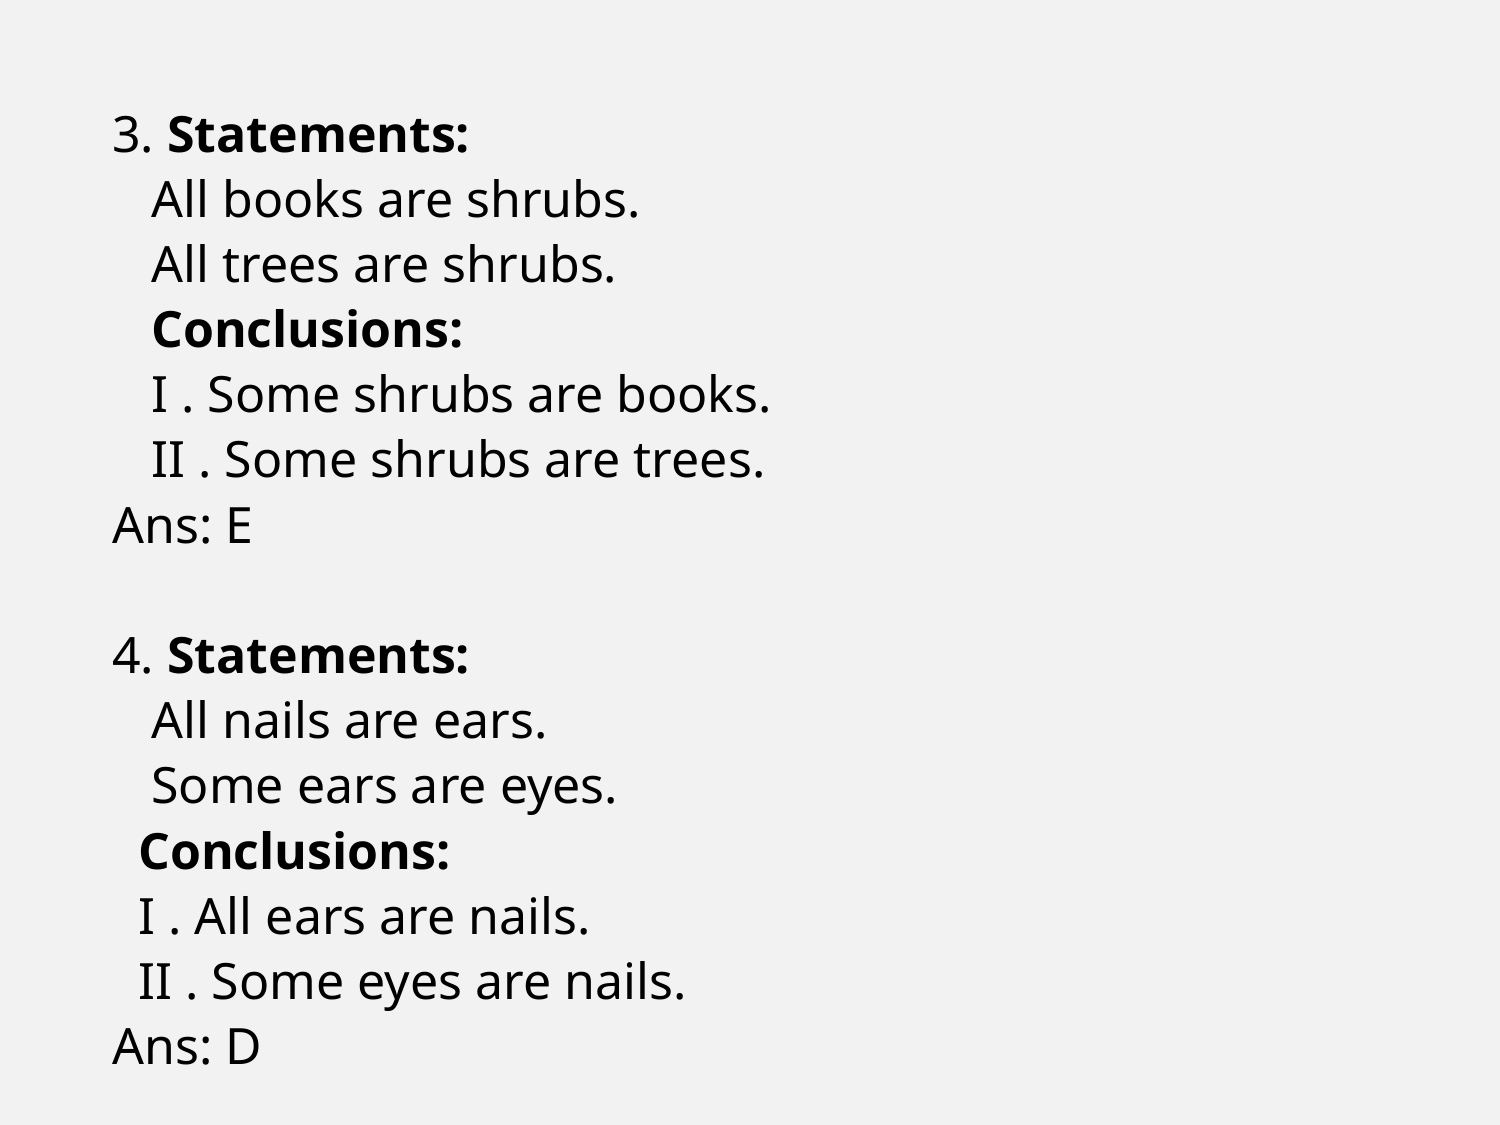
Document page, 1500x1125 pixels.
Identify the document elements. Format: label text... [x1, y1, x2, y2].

list 3. Statements: All books are shrubs. All trees are shrubs. Conclusions: I . Some shrubs are books. II . Some shrubs are trees. Ans: E 4. Statements: All nails are ears. Some ears are eyes. Conclusions: I . All ears are nails. II . Some eyes are nails. Ans: D [82, 86, 1426, 1125]
